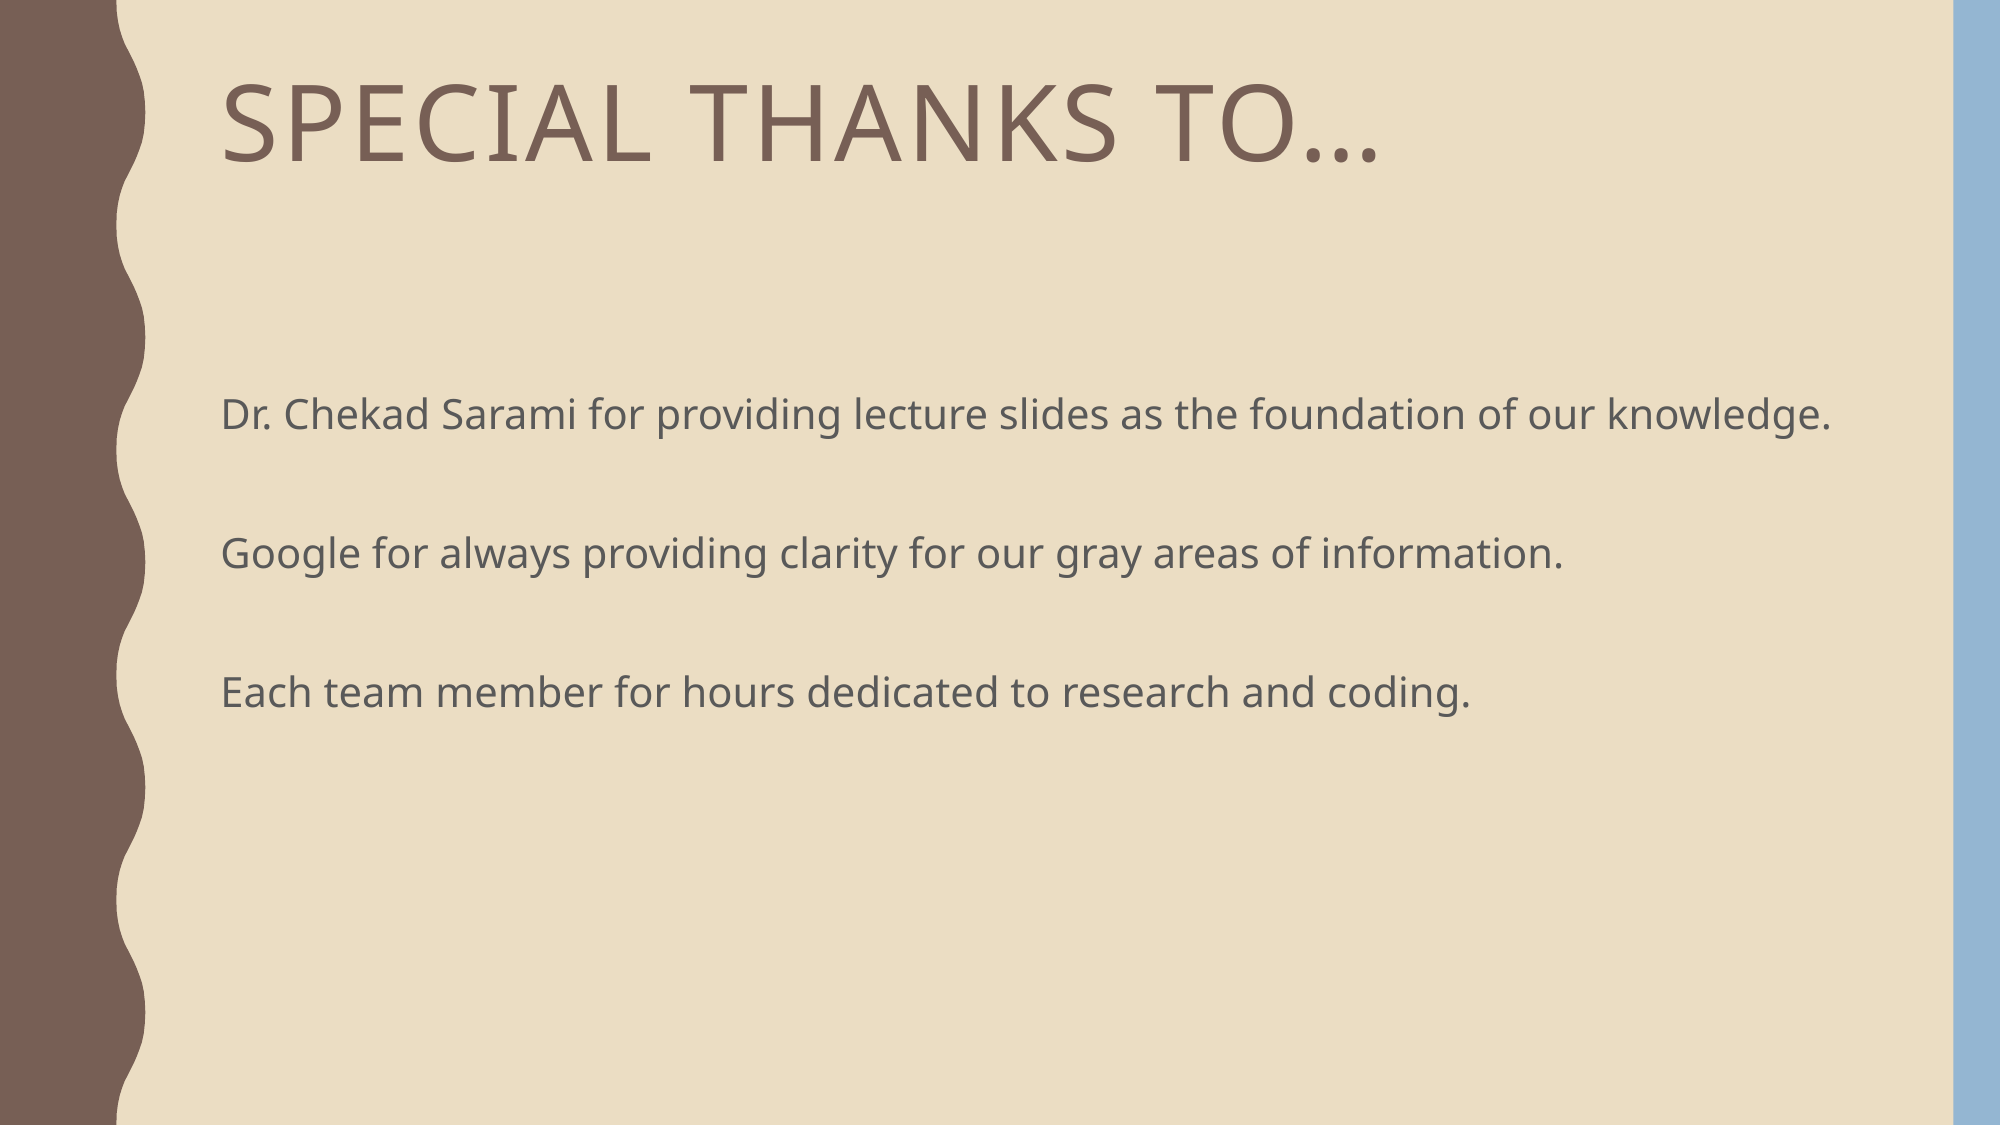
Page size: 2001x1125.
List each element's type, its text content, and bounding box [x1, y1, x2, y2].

list Dr. Chekad Sarami for providing lecture slides as the foundation of our knowledge. Google for always providing clarity for our gray areas of information. Each team member for hours dedicated to research and coding. [205, 375, 1875, 965]
title Special Thanks to… [205, 62, 1875, 308]
